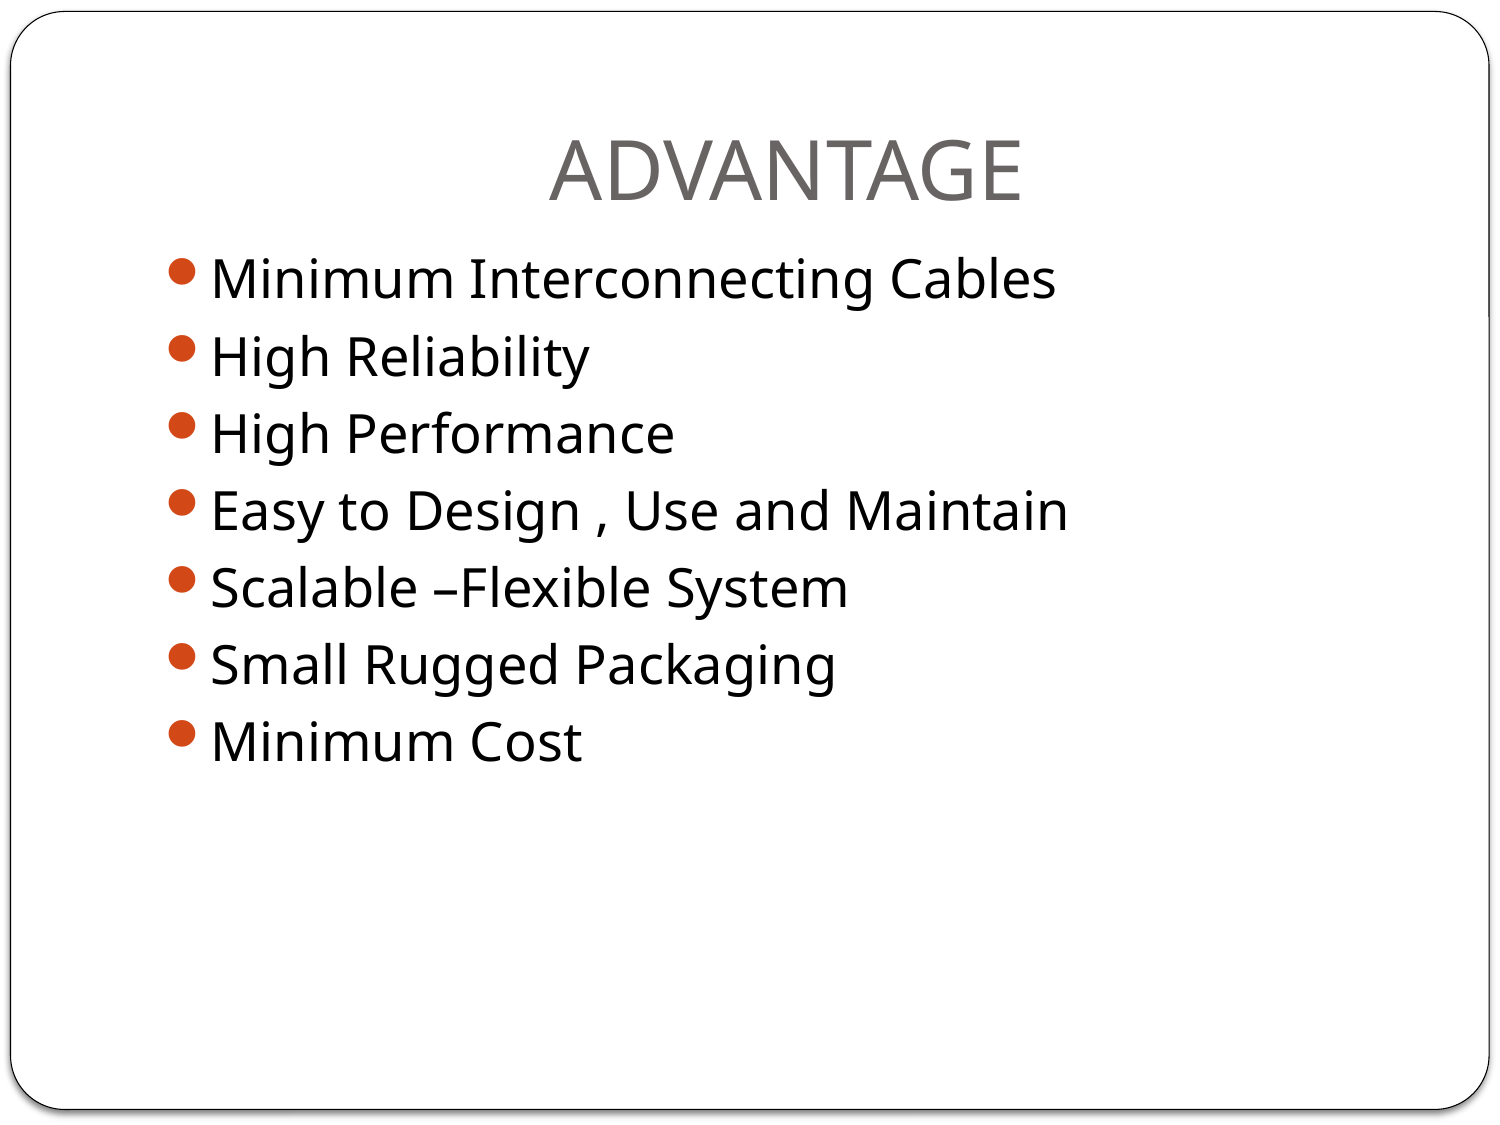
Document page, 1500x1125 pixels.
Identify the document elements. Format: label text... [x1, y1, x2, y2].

title ADVANTAGE [150, 45, 1425, 233]
list Minimum Interconnecting Cables High Reliability High Performance Easy to Design , Use and Maintain Scalable –Flexible System Small Rugged Packaging Minimum Cost [150, 237, 1425, 988]
